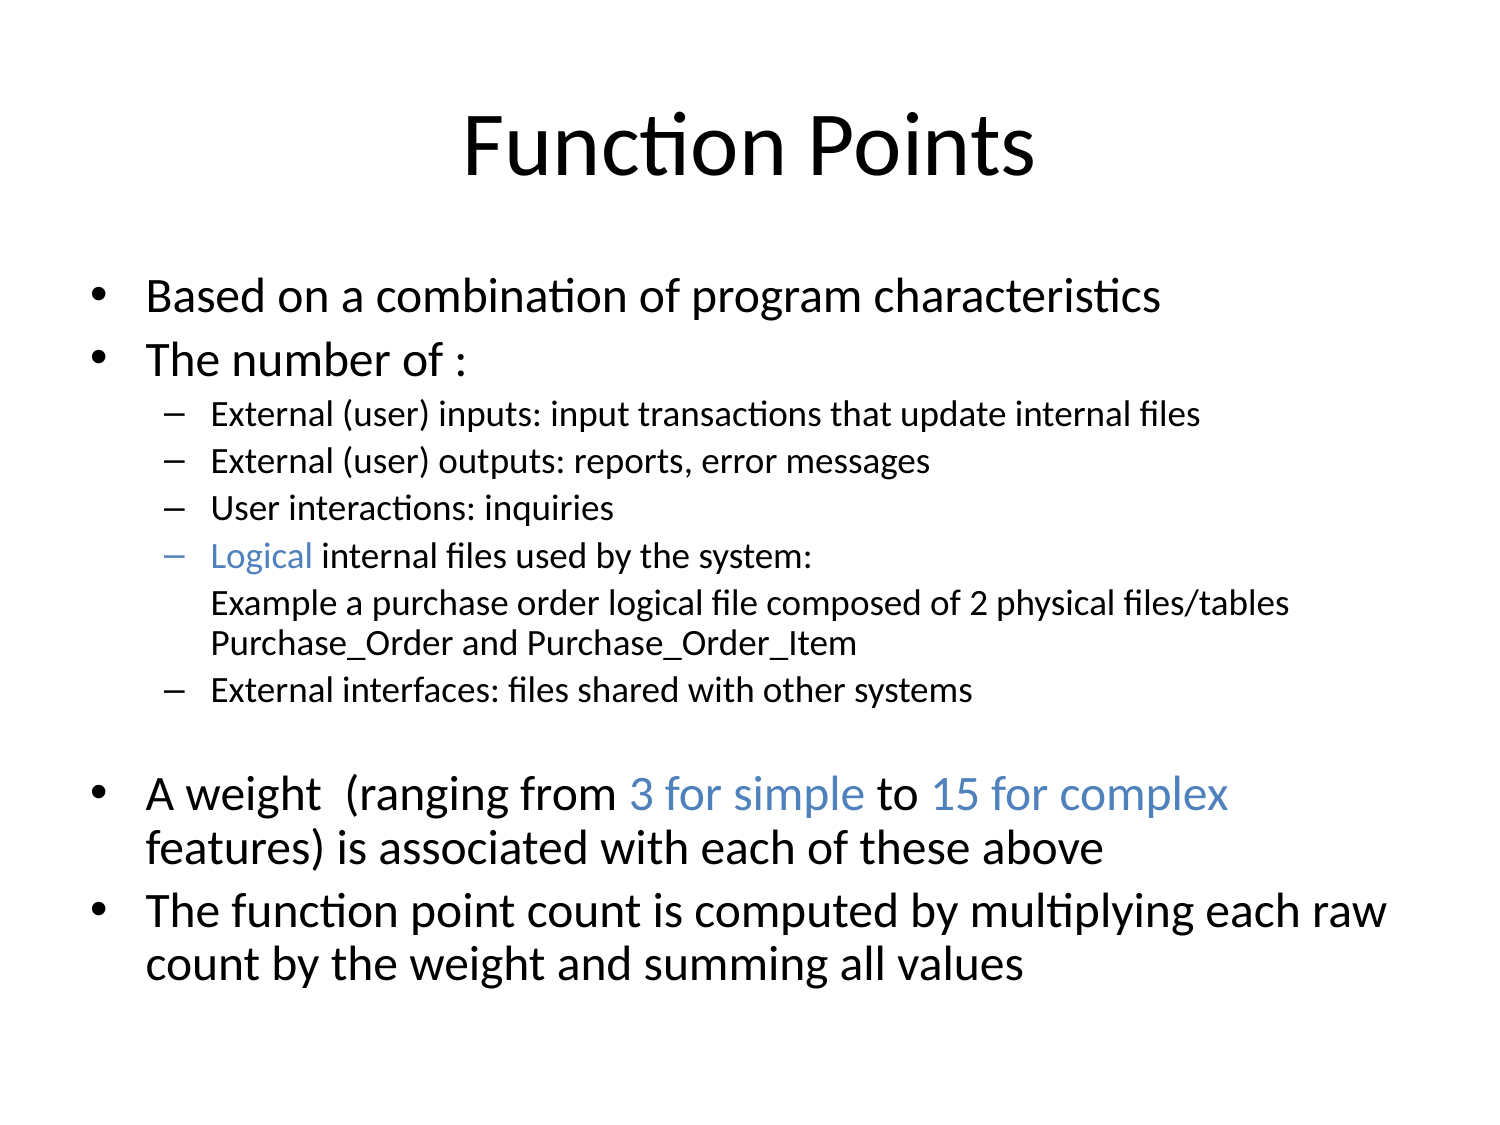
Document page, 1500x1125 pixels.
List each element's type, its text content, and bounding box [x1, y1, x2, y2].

title Function Points [75, 45, 1425, 233]
list Based on a combination of program characteristics The number of : External (user) inputs: input transactions that update internal files External (user) outputs: reports, error messages User interactions: inquiries Logical internal files used by the system: Example a purchase order logical file composed of 2 physical files/tables Purchase_Order and Purchase_Order_Item External interfaces: files shared with other systems A weight (ranging from 3 for simple to 15 for complex features) is associated with each of these above The function point count is computed by multiplying each raw count by the weight and summing all values [75, 262, 1425, 1005]
